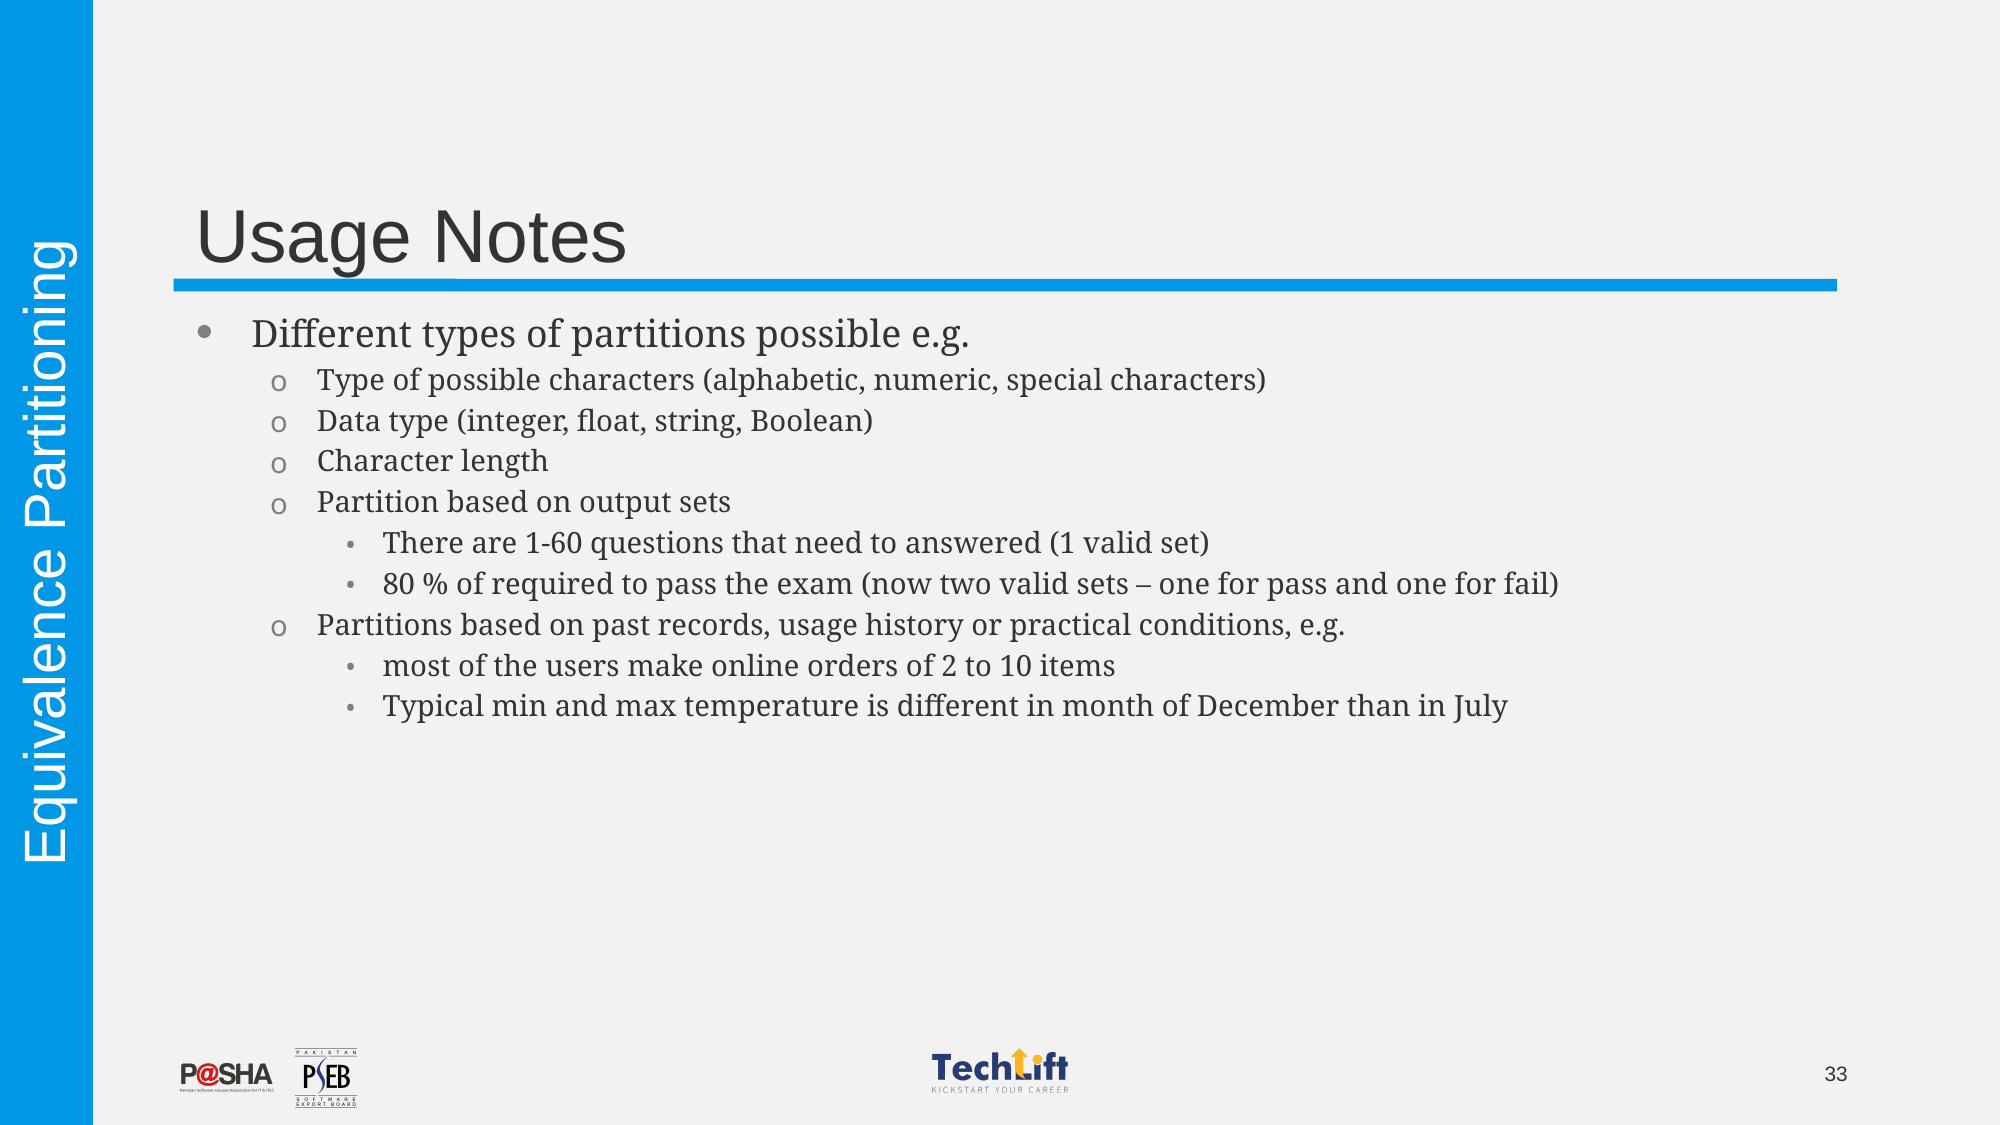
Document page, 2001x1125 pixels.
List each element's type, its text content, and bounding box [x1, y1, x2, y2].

picture [180, 1063, 274, 1093]
slide_number 33 [1412, 1042, 1863, 1103]
title Usage Notes [180, 47, 1830, 285]
list Different types of partitions possible e.g. Type of possible characters (alphabetic, numeric, special characters) Data type (integer, float, string, Boolean) Character length Partition based on output sets There are 1-60 questions that need to answered (1 valid set) 80 % of required to pass the exam (now two valid sets – one for pass and one for fail) Partitions based on past records, usage history or practical conditions, e.g. most of the users make online orders of 2 to 10 items Typical min and max temperature is different in month of December than in July [180, 302, 1830, 963]
title Equivalence Partitioning [9, 47, 85, 1059]
picture [932, 1048, 1068, 1093]
picture [295, 1048, 357, 1108]
